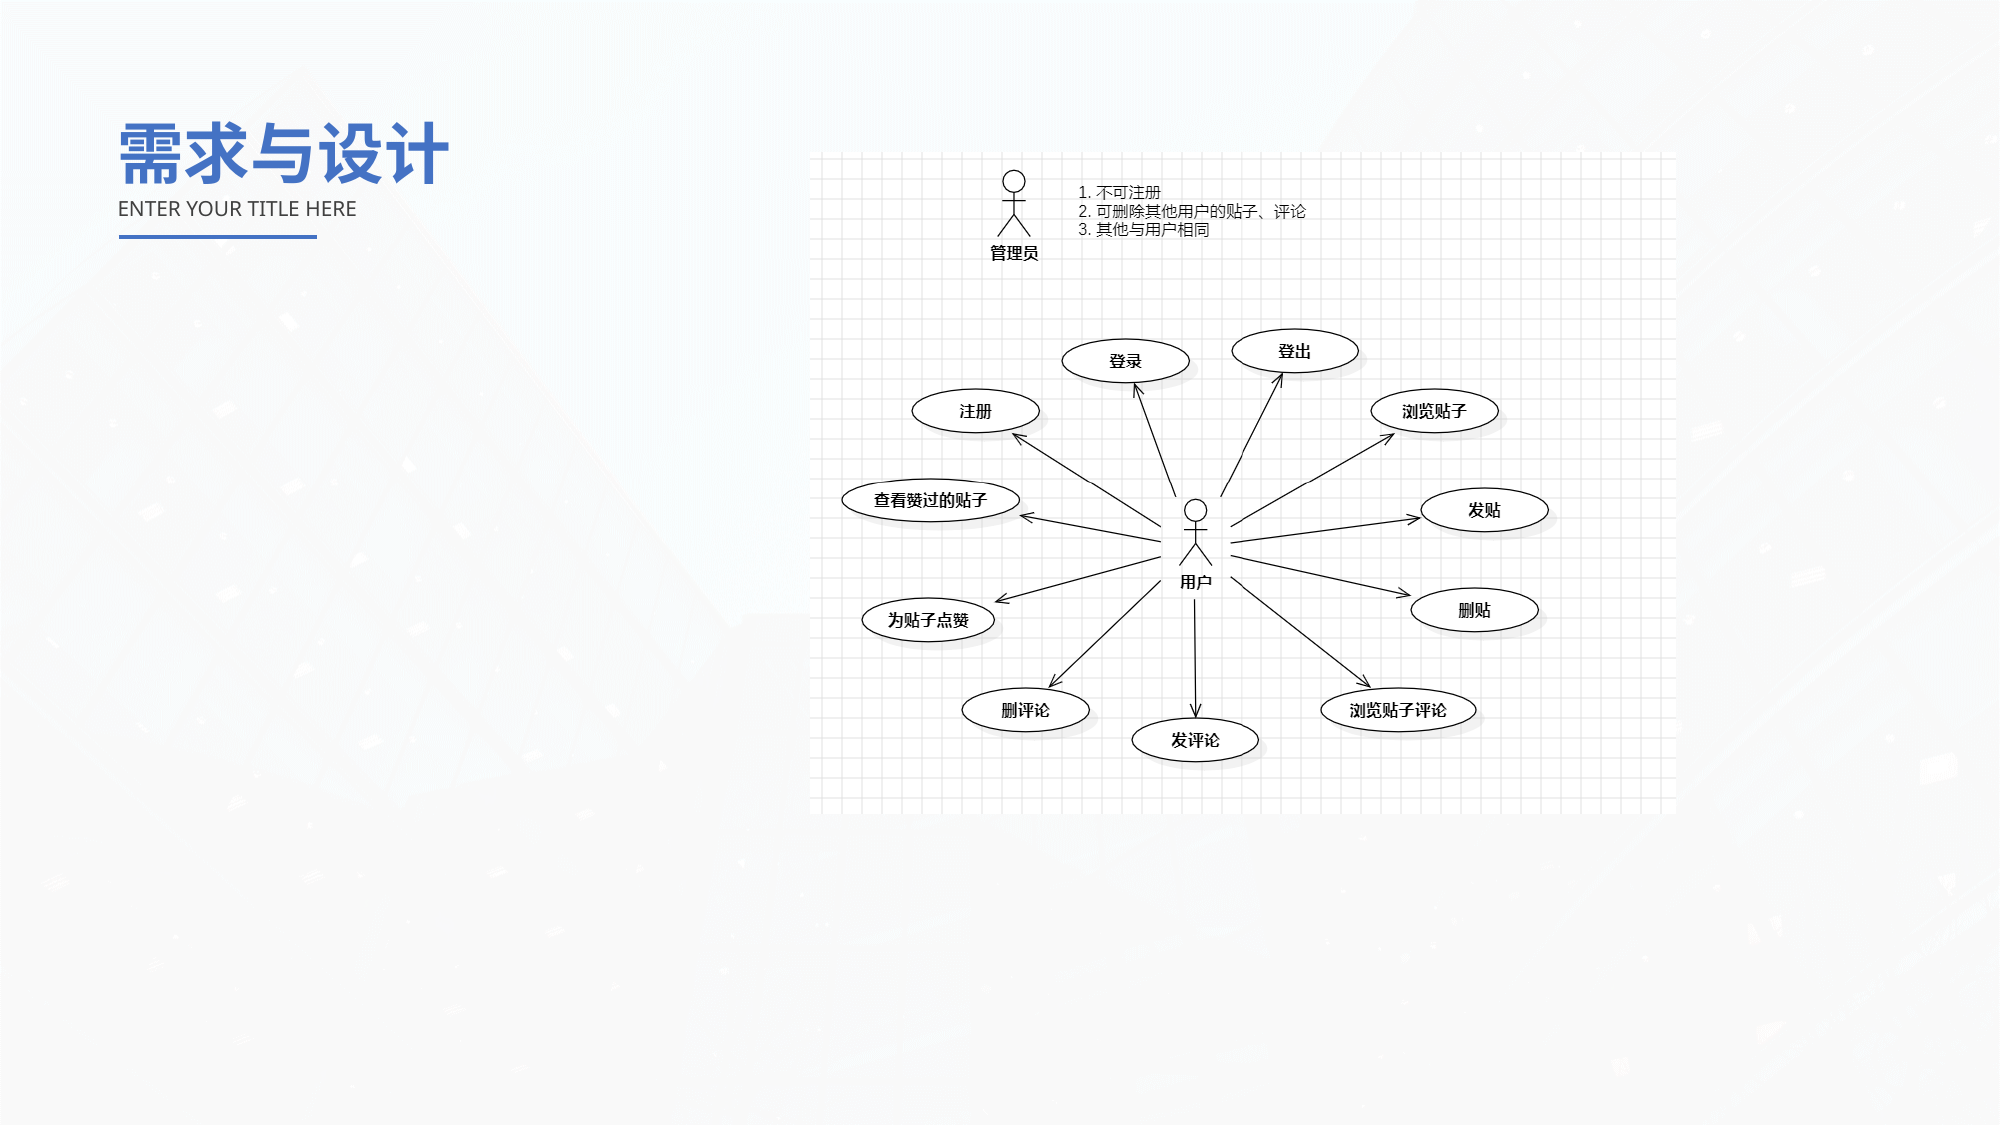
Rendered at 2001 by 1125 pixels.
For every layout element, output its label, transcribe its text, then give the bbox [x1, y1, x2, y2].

text_box 需求与设计 [102, 104, 622, 200]
text_box ENTER YOUR TITLE HERE [102, 188, 540, 229]
picture [0, 0, 2000, 1125]
